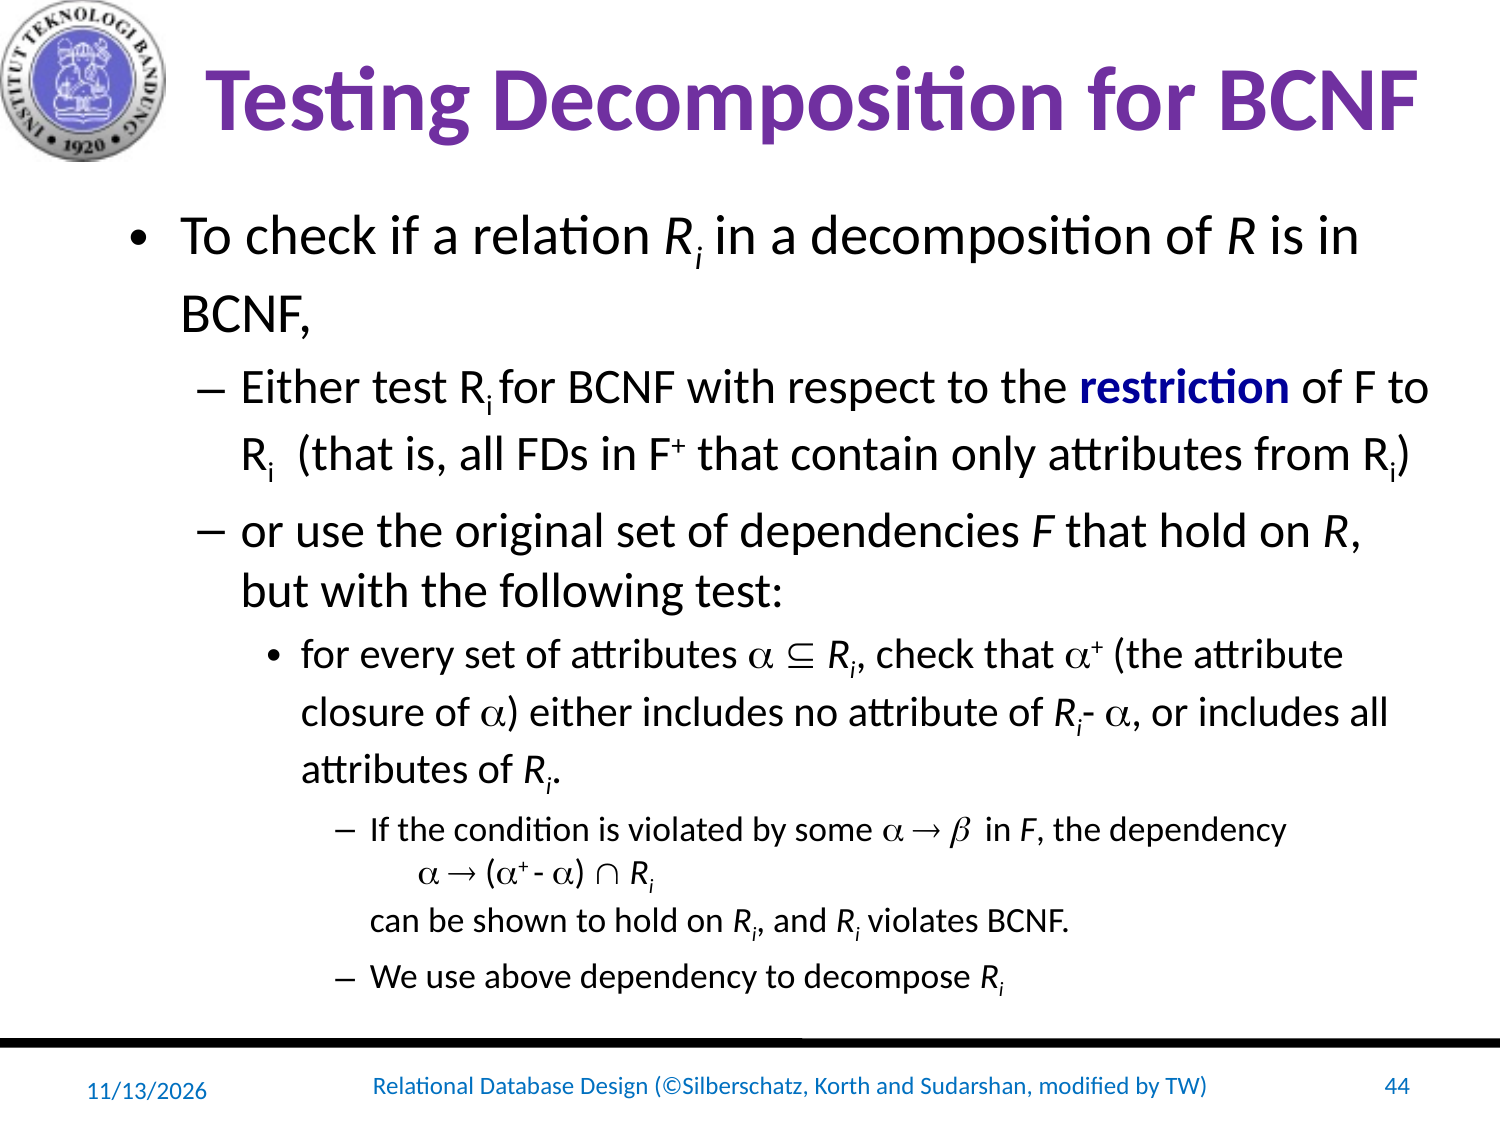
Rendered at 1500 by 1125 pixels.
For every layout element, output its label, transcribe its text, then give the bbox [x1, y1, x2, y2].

footer Relational Database Design (©Silberschatz, Korth and Sudarshan, modified by TW) [246, 1054, 1336, 1115]
list To check if a relation Ri in a decomposition of R is in BCNF, Either test Ri for BCNF with respect to the restriction of F to Ri (that is, all FDs in F+ that contain only attributes from Ri) or use the original set of dependencies F that hold on R, but with the following test: for every set of attributes   Ri, check that + (the attribute closure of ) either includes no attribute of Ri- , or includes all attributes of Ri. If the condition is violated by some    in F, the dependency   (+ - )  Ri can be shown to hold on Ri, and Ri violates BCNF. We use above dependency to decompose Ri [113, 190, 1447, 1024]
picture [0, 0, 138, 162]
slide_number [58, 1054, 223, 1125]
slide_number 44 [1359, 1054, 1425, 1115]
title Testing Decomposition for BCNF [138, 0, 1489, 188]
